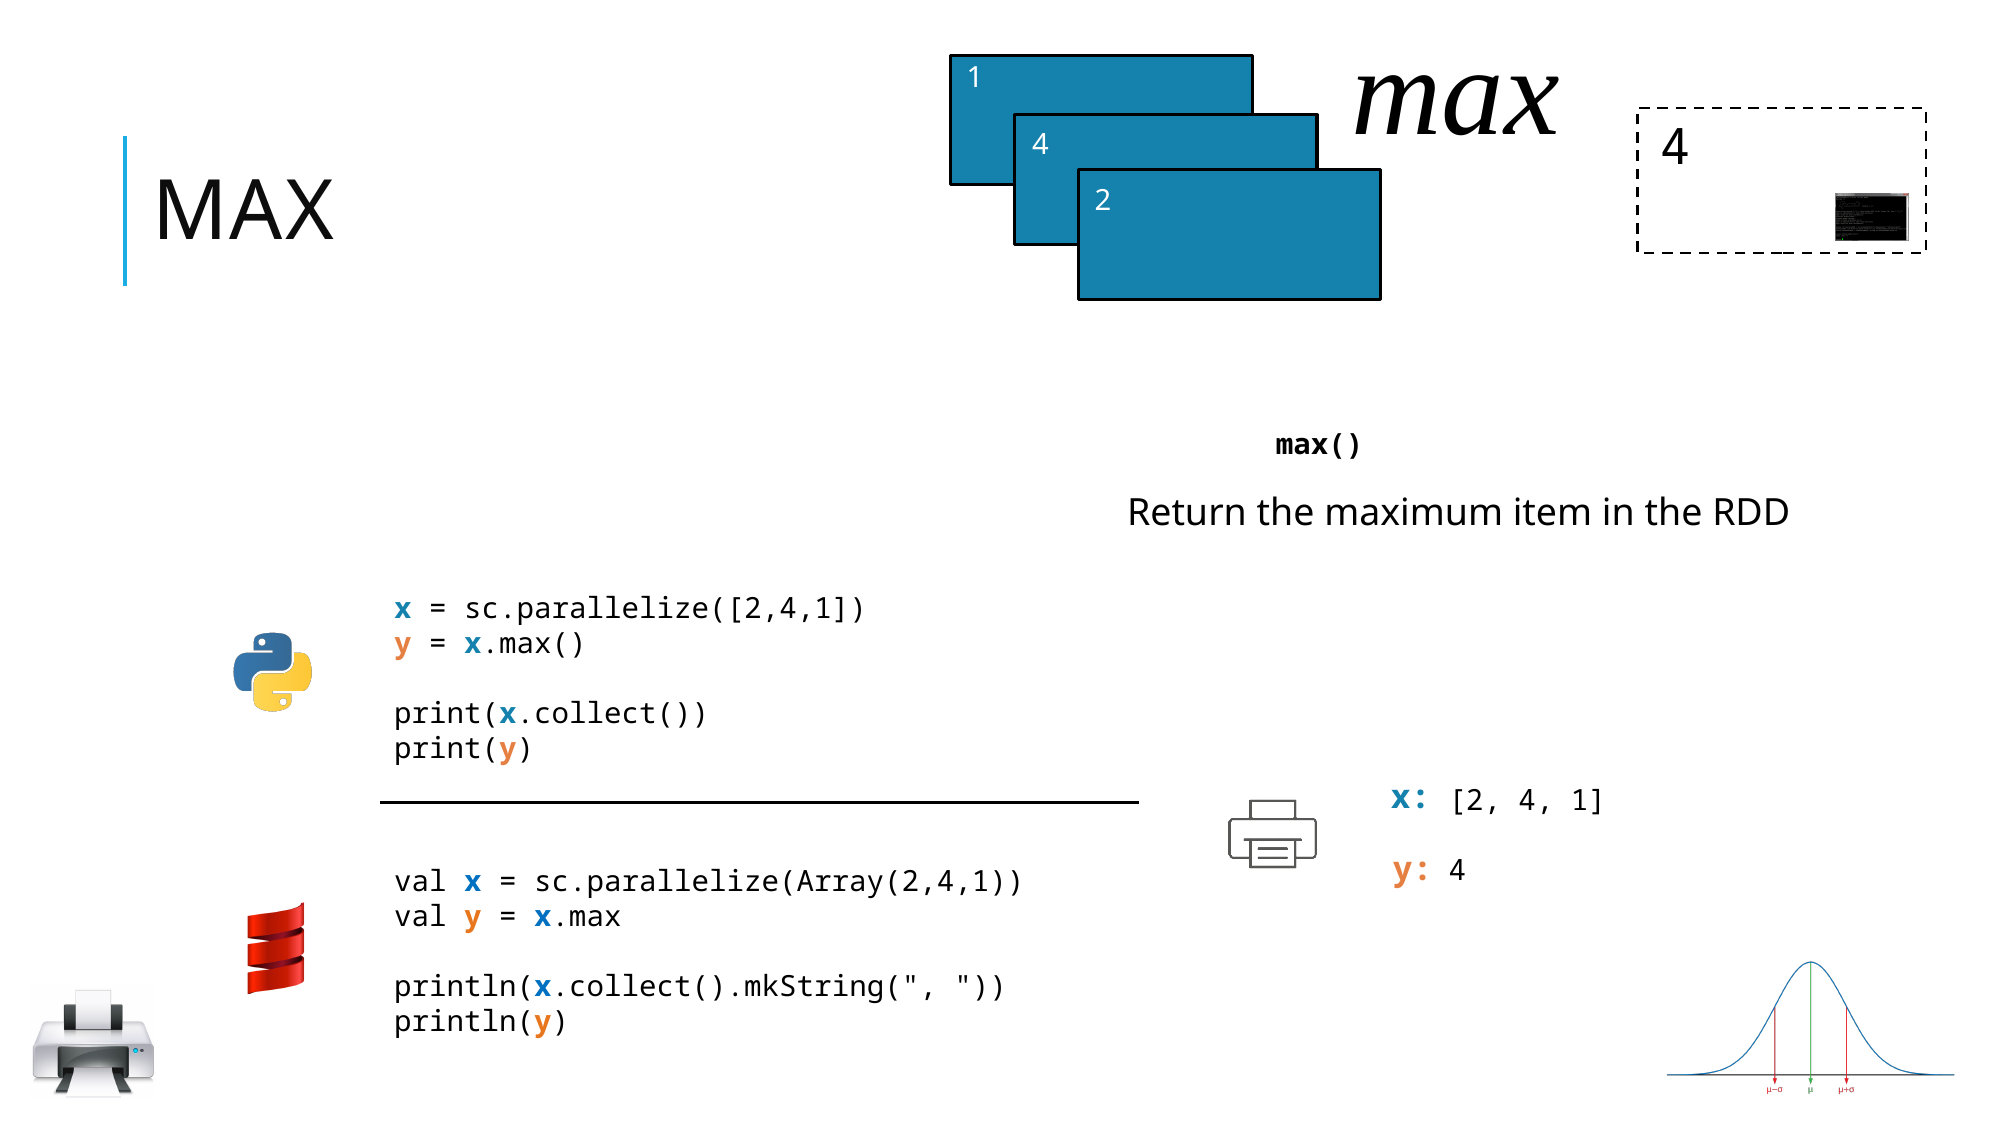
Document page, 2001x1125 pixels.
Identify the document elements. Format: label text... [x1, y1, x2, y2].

picture [1660, 956, 1962, 1100]
text_box Return the maximum item in the RDD [1112, 480, 2000, 541]
picture [1227, 790, 1318, 880]
text_box [1013, 113, 1318, 246]
text_box 4 [1637, 107, 1714, 183]
picture [1835, 193, 1909, 241]
text_box max [1336, 2, 1580, 168]
text_box max [137, 145, 909, 285]
text_box [1636, 107, 1927, 254]
text_box y: [1377, 840, 1463, 895]
text_box x: [1375, 768, 1461, 823]
text_box max() [1261, 417, 1641, 468]
text_box [1077, 168, 1382, 301]
picture [28, 986, 157, 1100]
picture [226, 625, 320, 719]
text_box 1 [950, 51, 1000, 101]
text_box 4 [1015, 117, 1066, 168]
text_box [949, 54, 1254, 186]
picture [240, 901, 305, 995]
text_box 2 [1078, 174, 1128, 224]
text_box x = sc.parallelize([2,4,1]) y = x.max() print(x.collect()) print(y) [379, 582, 1400, 772]
text_box val x = sc.parallelize(Array(2,4,1)) val y = x.max println(x.collect().mkString(", ")) println(y) [379, 855, 1304, 1045]
text_box [2, 4, 1] 4 [1433, 773, 2000, 894]
